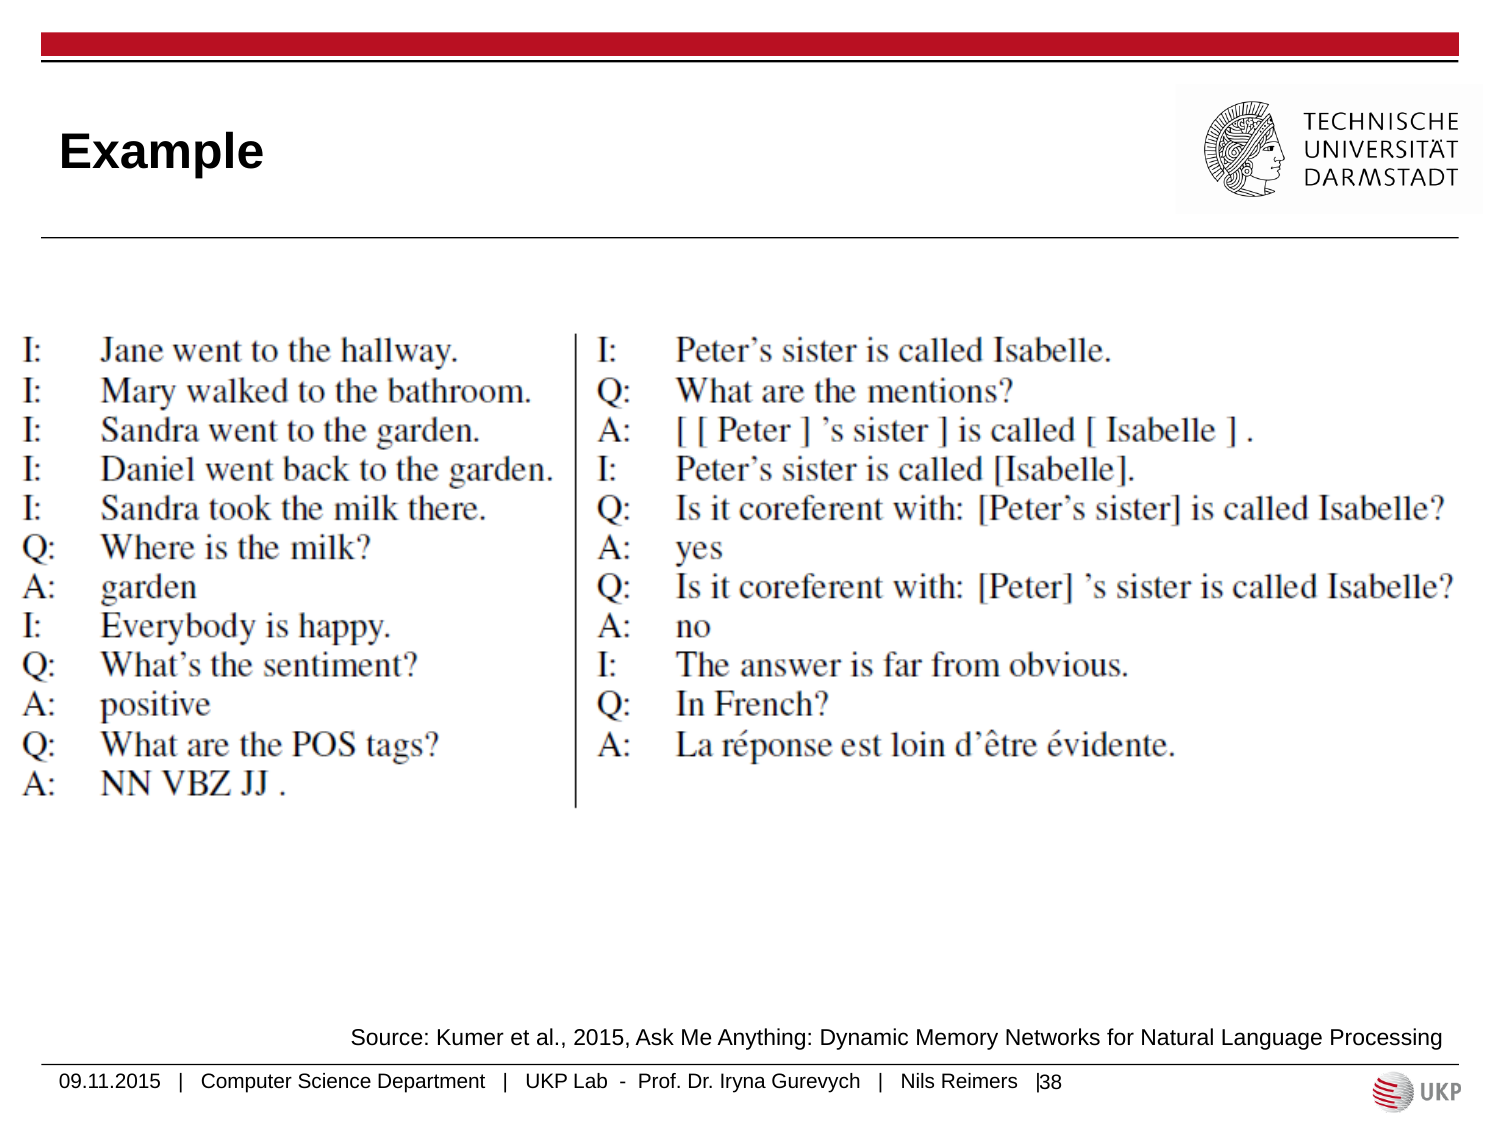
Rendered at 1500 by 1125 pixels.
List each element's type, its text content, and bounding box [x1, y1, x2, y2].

picture [0, 287, 1500, 838]
picture [1372, 1071, 1461, 1113]
title Example [58, 79, 1188, 218]
picture [1188, 84, 1483, 214]
text_box Source: Kumer et al., 2015, Ask Me Anything: Dynamic Memory Networks for Natural Language Processing [159, 1015, 1459, 1086]
footer 09.11.2015 | Computer Science Department | UKP Lab - Prof. Dr. Iryna Gurevych | Nils Reimers | [58, 1067, 1365, 1107]
